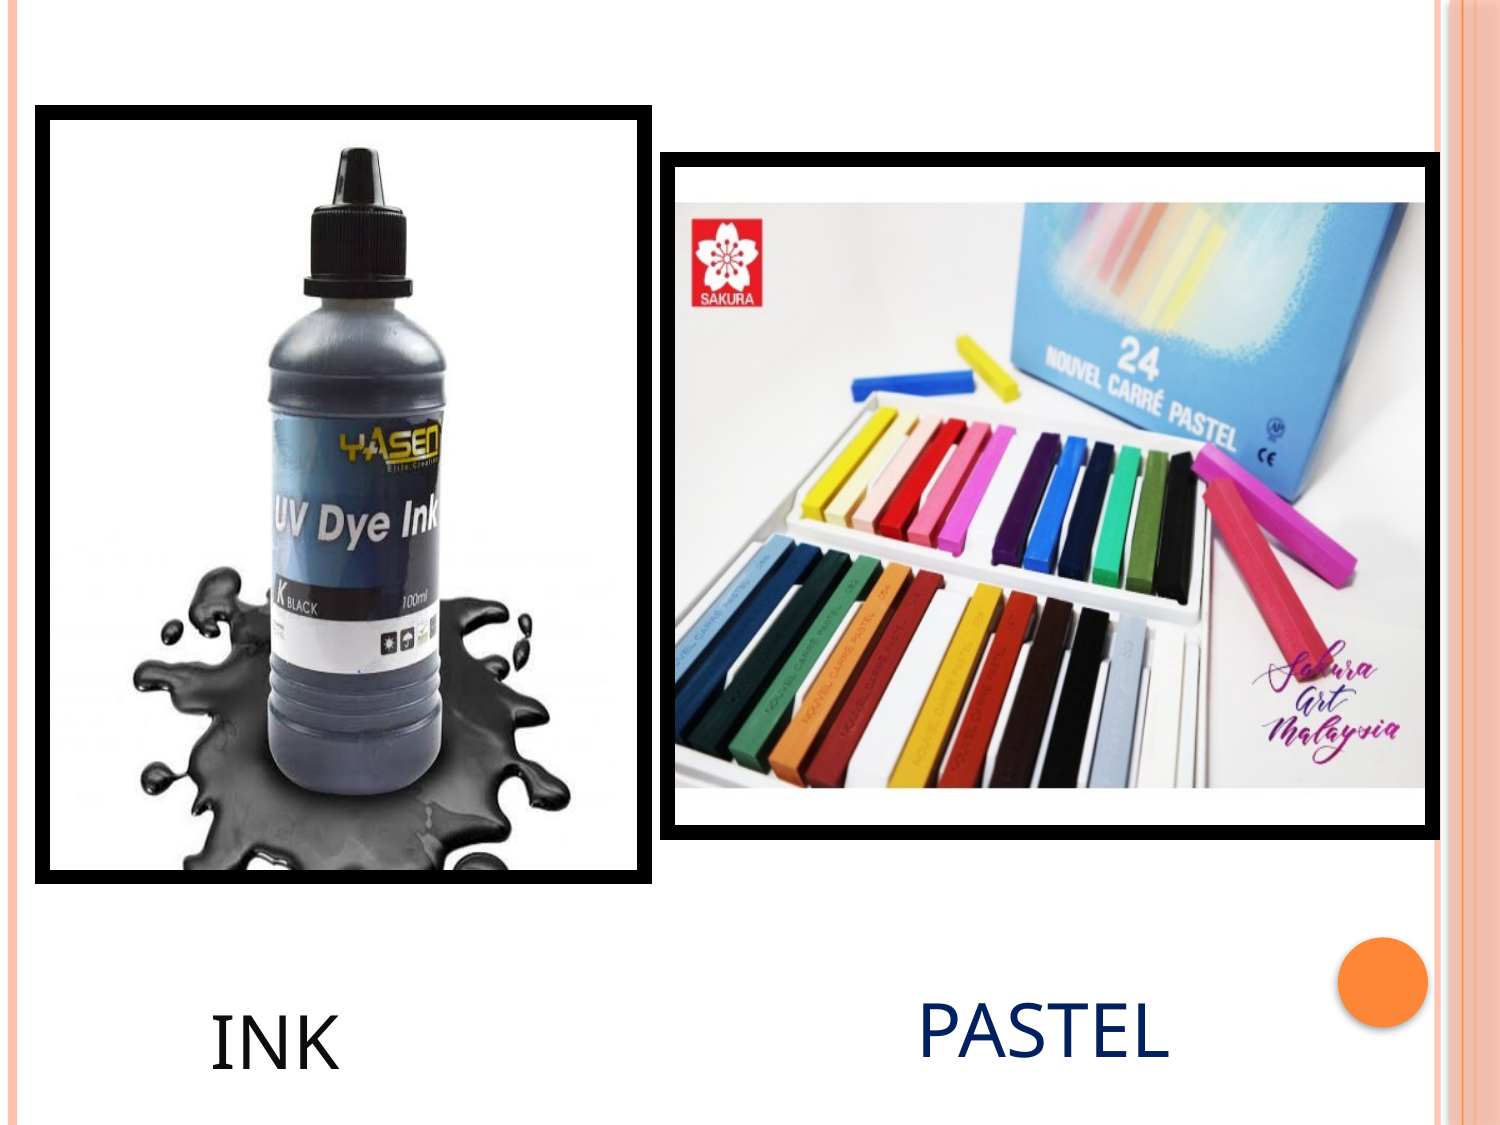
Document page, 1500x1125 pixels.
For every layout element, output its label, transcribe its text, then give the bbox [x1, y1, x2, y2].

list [49, 119, 638, 871]
text_box INK [24, 987, 525, 1093]
text_box PASTEL [774, 974, 1313, 1080]
picture [674, 166, 1426, 826]
